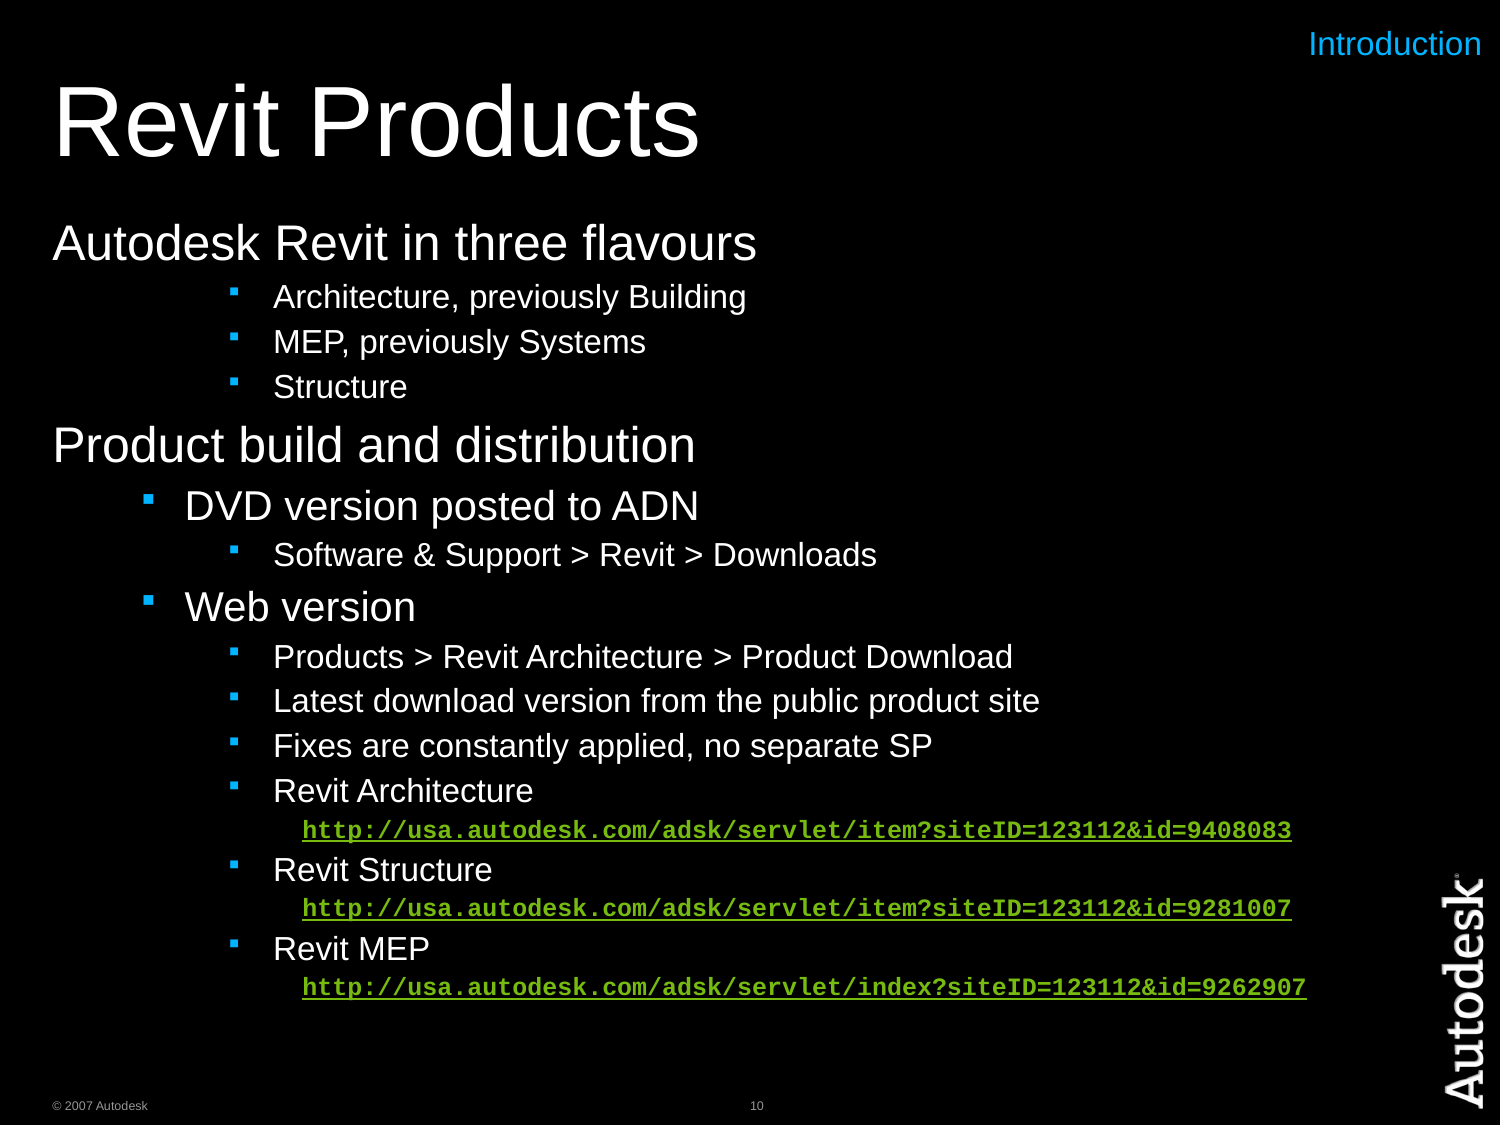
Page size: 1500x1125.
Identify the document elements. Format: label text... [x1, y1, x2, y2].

text_box Introduction [1151, 22, 1483, 63]
list Autodesk Revit in three flavours Architecture, previously Building MEP, previously Systems Structure Product build and distribution DVD version posted to ADN Software & Support > Revit > Downloads Web version Products > Revit Architecture > Product Download Latest download version from the public product site Fixes are constantly applied, no separate SP Revit Architecture http://usa.autodesk.com/adsk/servlet/item?siteID=123112&id=9408083 Revit Structure http://usa.autodesk.com/adsk/servlet/item?siteID=123112&id=9281007 Revit MEP http://usa.autodesk.com/adsk/servlet/index?siteID=123112&id=9262907 [52, 209, 1448, 1095]
picture [1402, 0, 1500, 1125]
title Revit Products [52, 22, 1388, 209]
